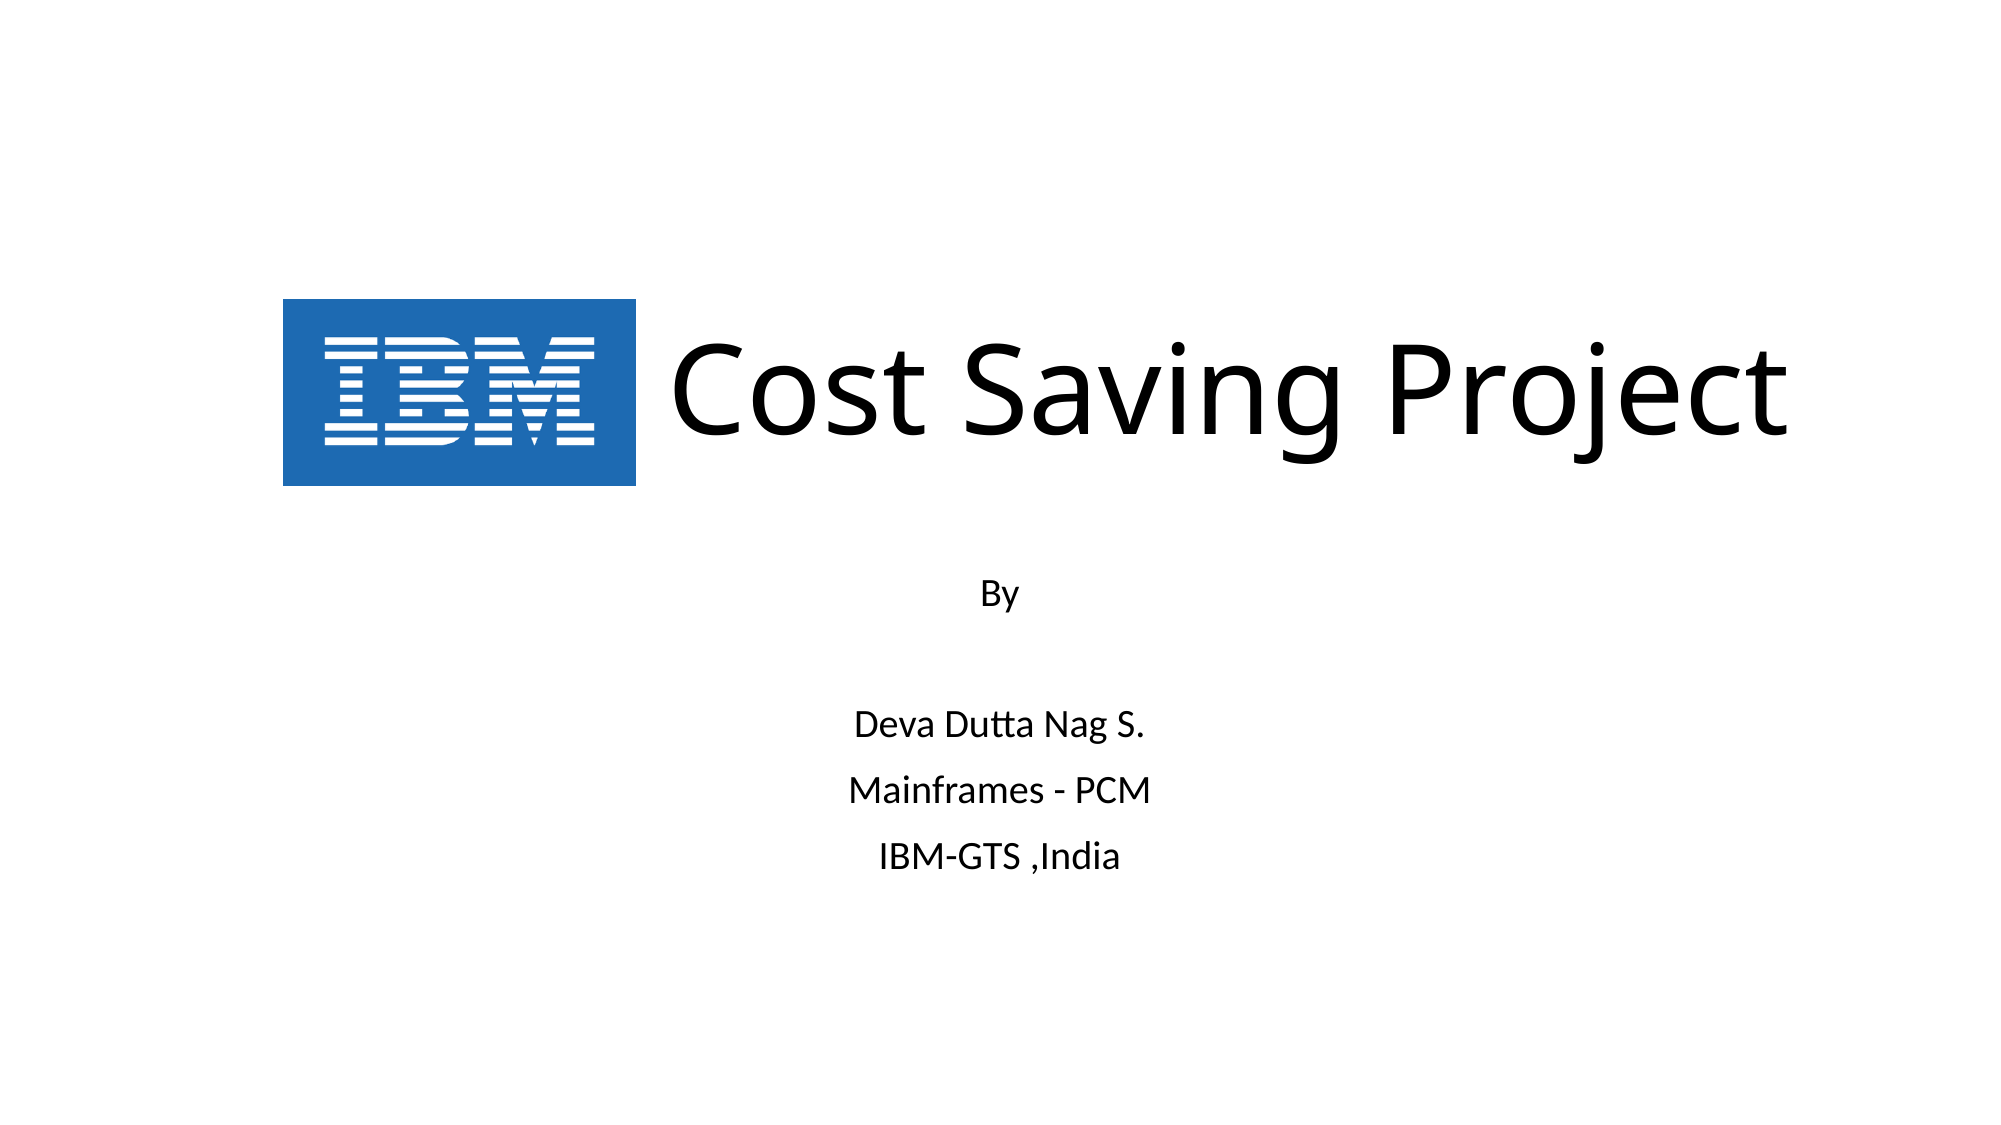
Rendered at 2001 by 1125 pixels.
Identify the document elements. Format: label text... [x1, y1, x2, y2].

text_box Cost Saving Project [652, 318, 1943, 467]
picture [283, 299, 636, 486]
text_box By Deva Dutta Nag S. Mainframes - PCM IBM-GTS ,India [249, 558, 1750, 888]
